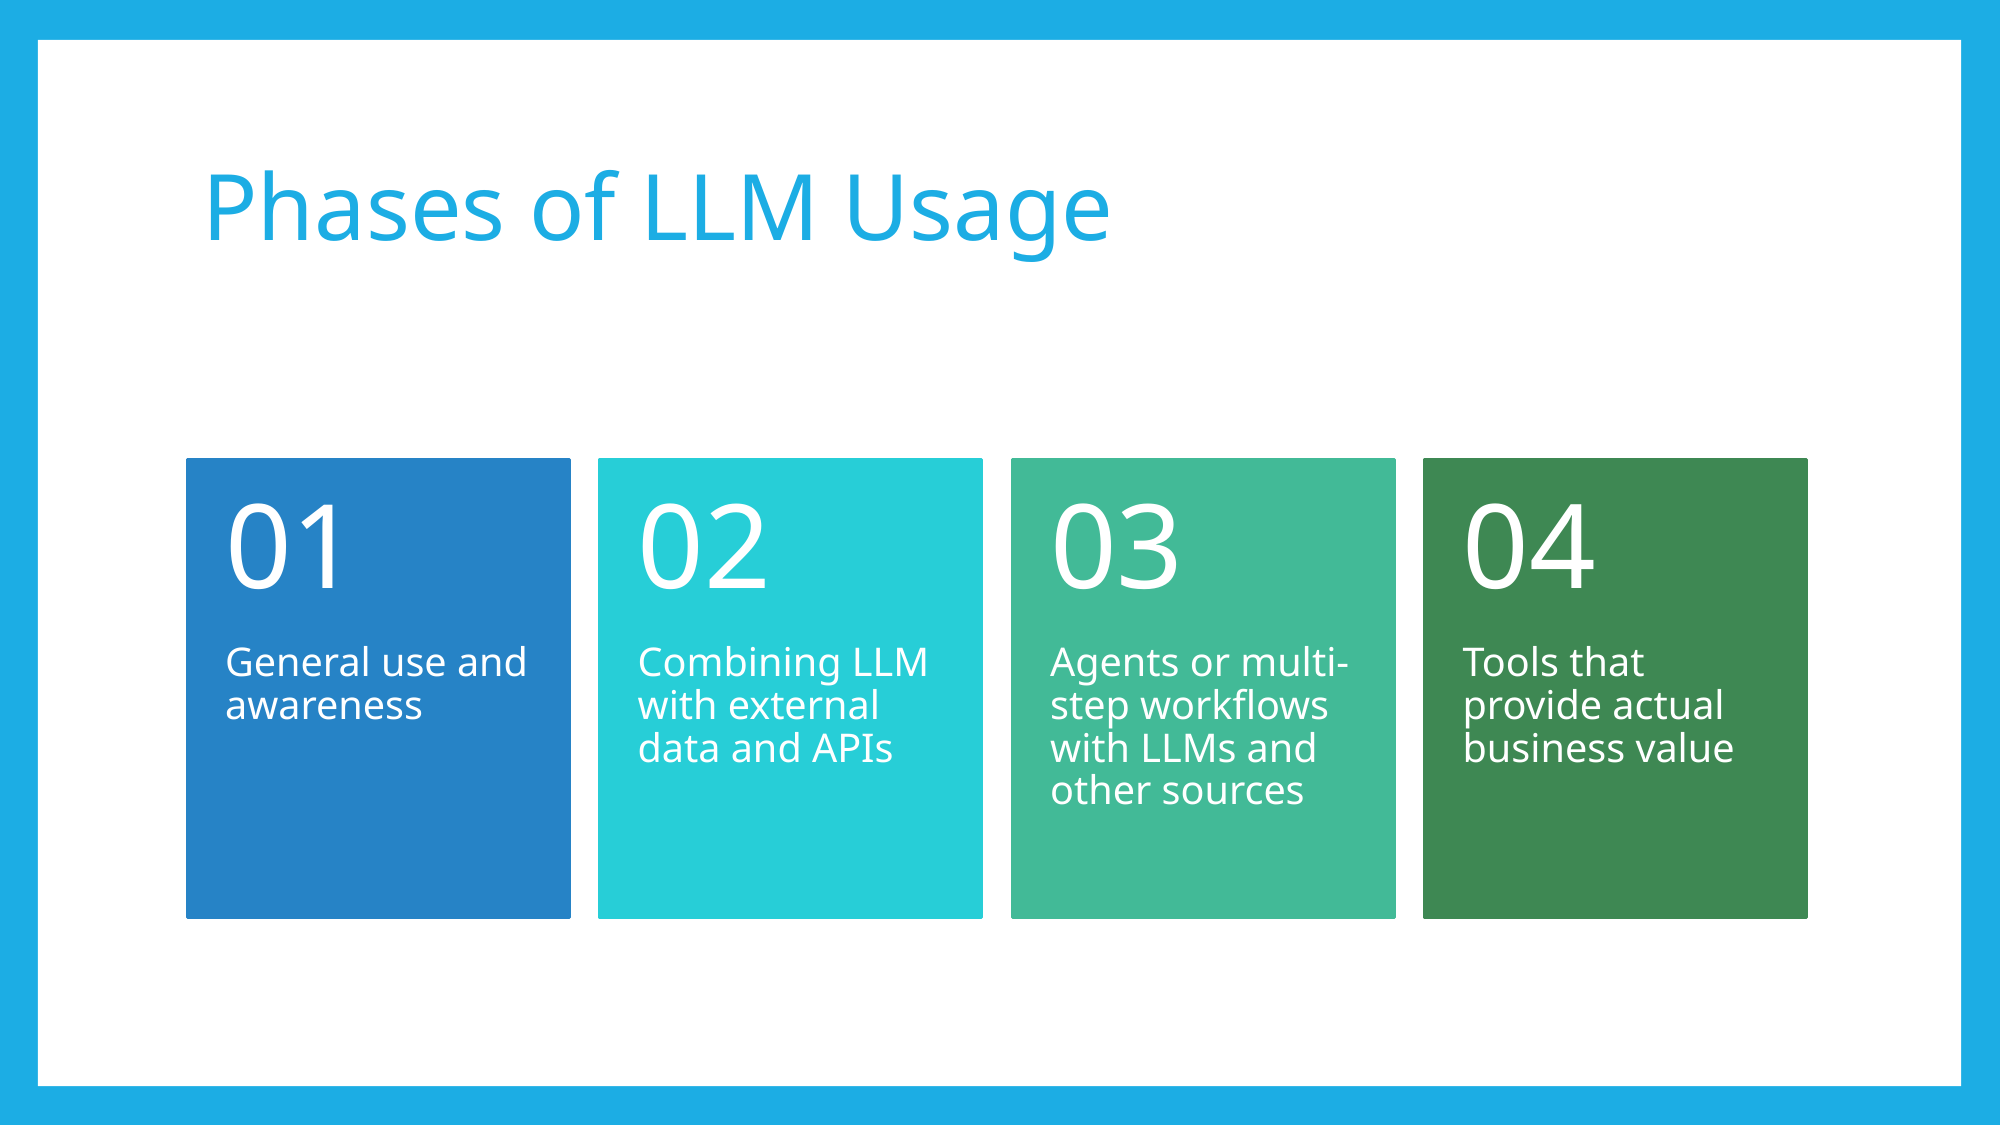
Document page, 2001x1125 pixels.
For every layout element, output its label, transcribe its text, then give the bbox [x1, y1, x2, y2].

title Phases of LLM Usage [187, 99, 1808, 323]
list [187, 376, 1808, 1001]
